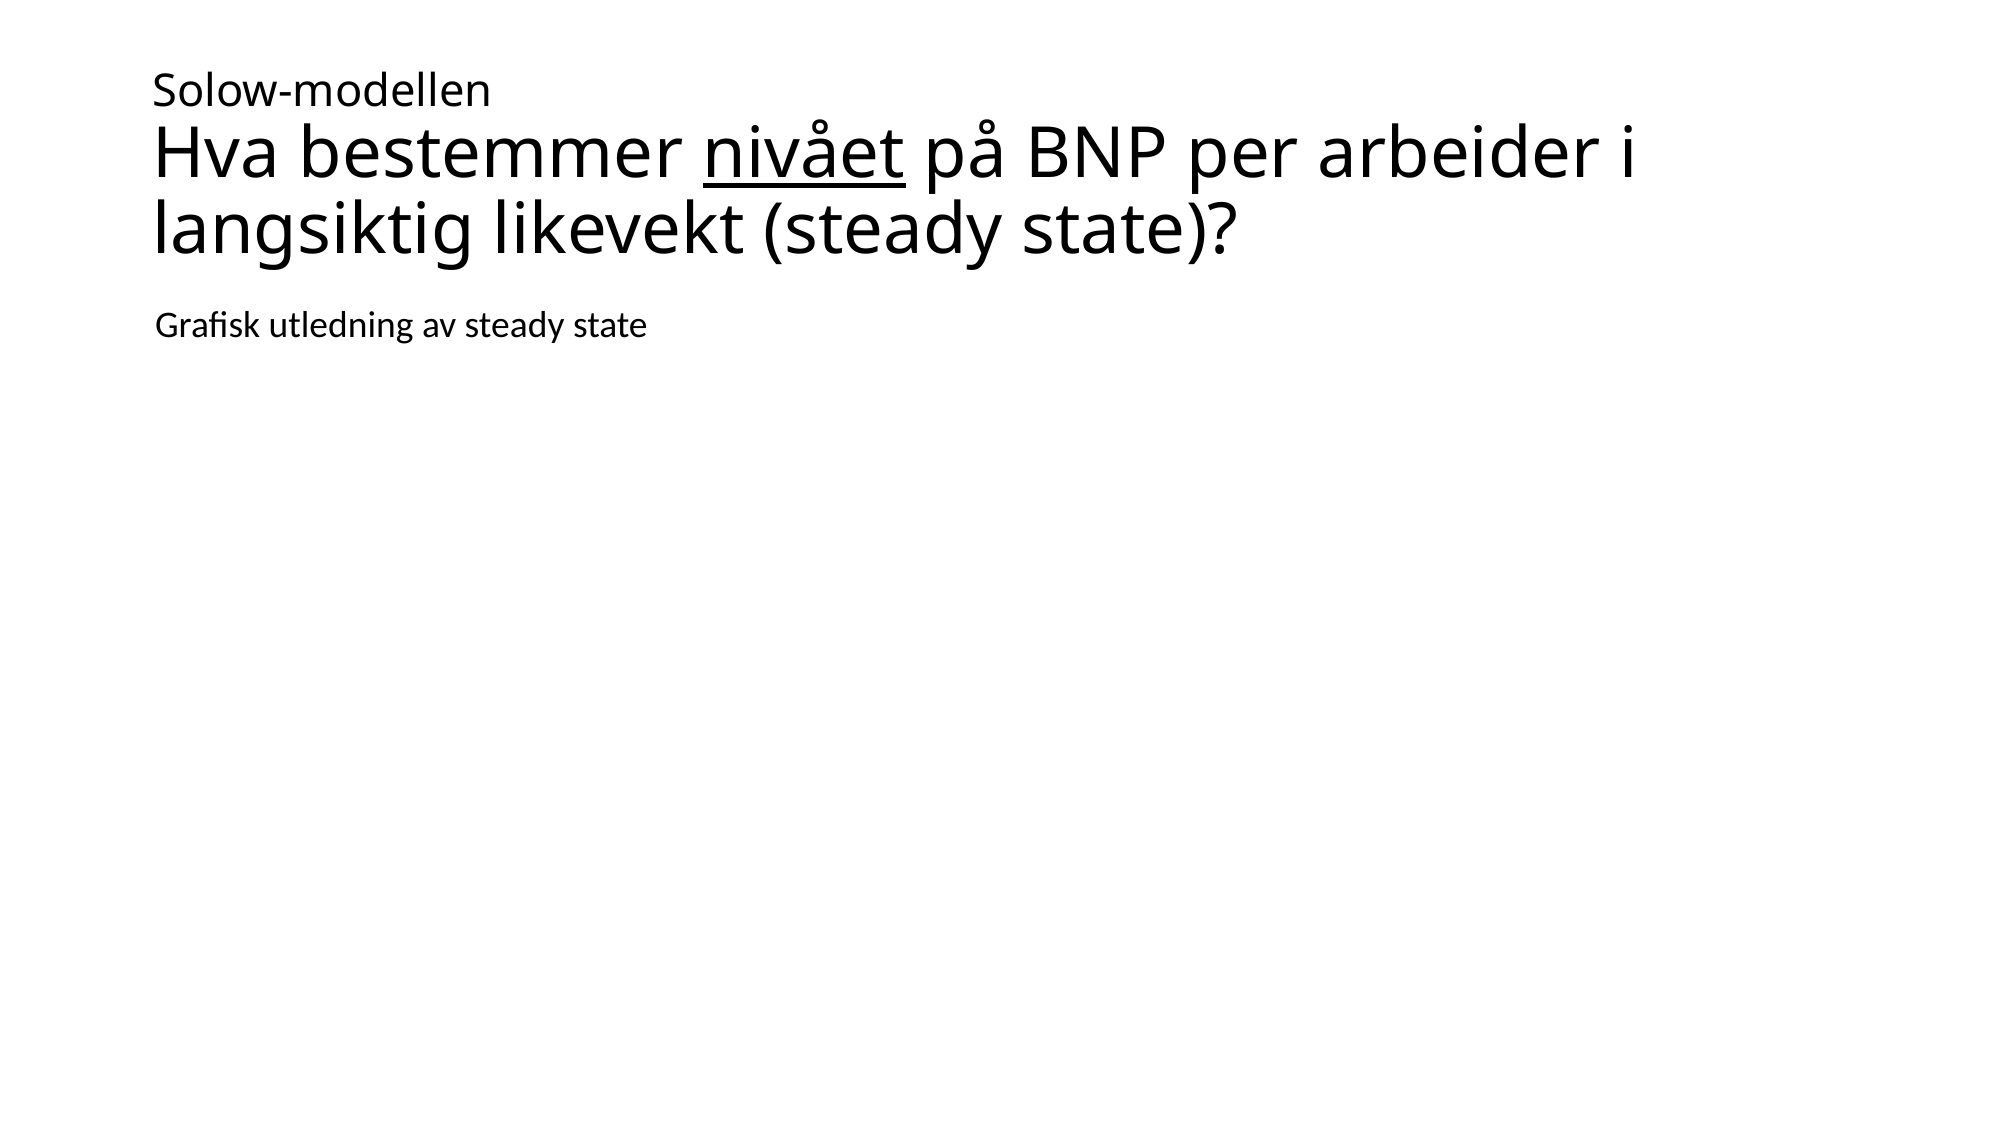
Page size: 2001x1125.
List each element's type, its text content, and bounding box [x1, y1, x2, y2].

title Solow-modellen Hva bestemmer nivået på BNP per arbeider i langsiktig likevekt (steady state)? [137, 59, 1863, 278]
text_box Grafisk utledning av steady state [140, 292, 664, 353]
